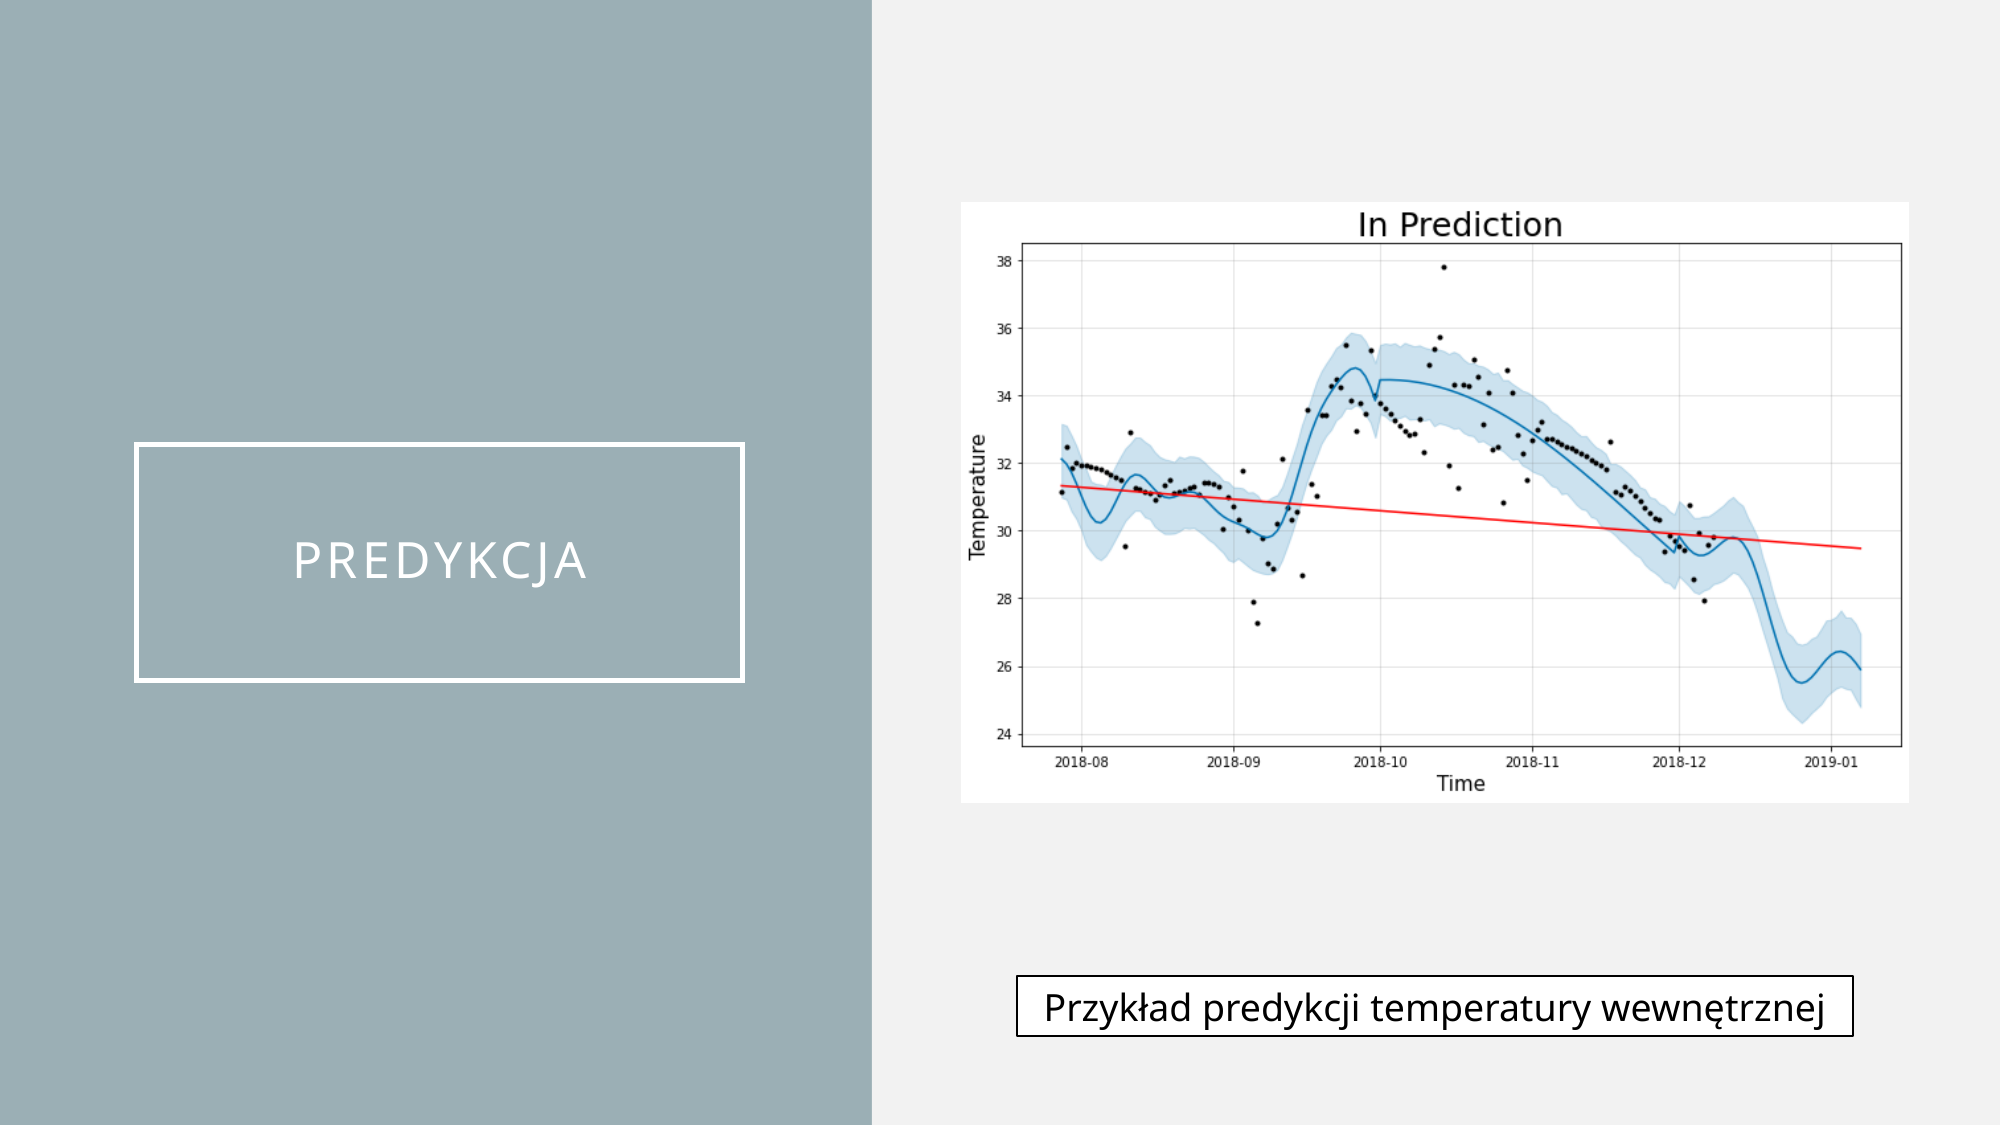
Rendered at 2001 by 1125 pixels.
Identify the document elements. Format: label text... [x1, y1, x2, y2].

text_box [871, 0, 2000, 1125]
text_box Przykład predykcji temperatury wewnętrznej [1016, 975, 1854, 1037]
title PRedykcja [134, 442, 745, 683]
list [960, 202, 1909, 803]
